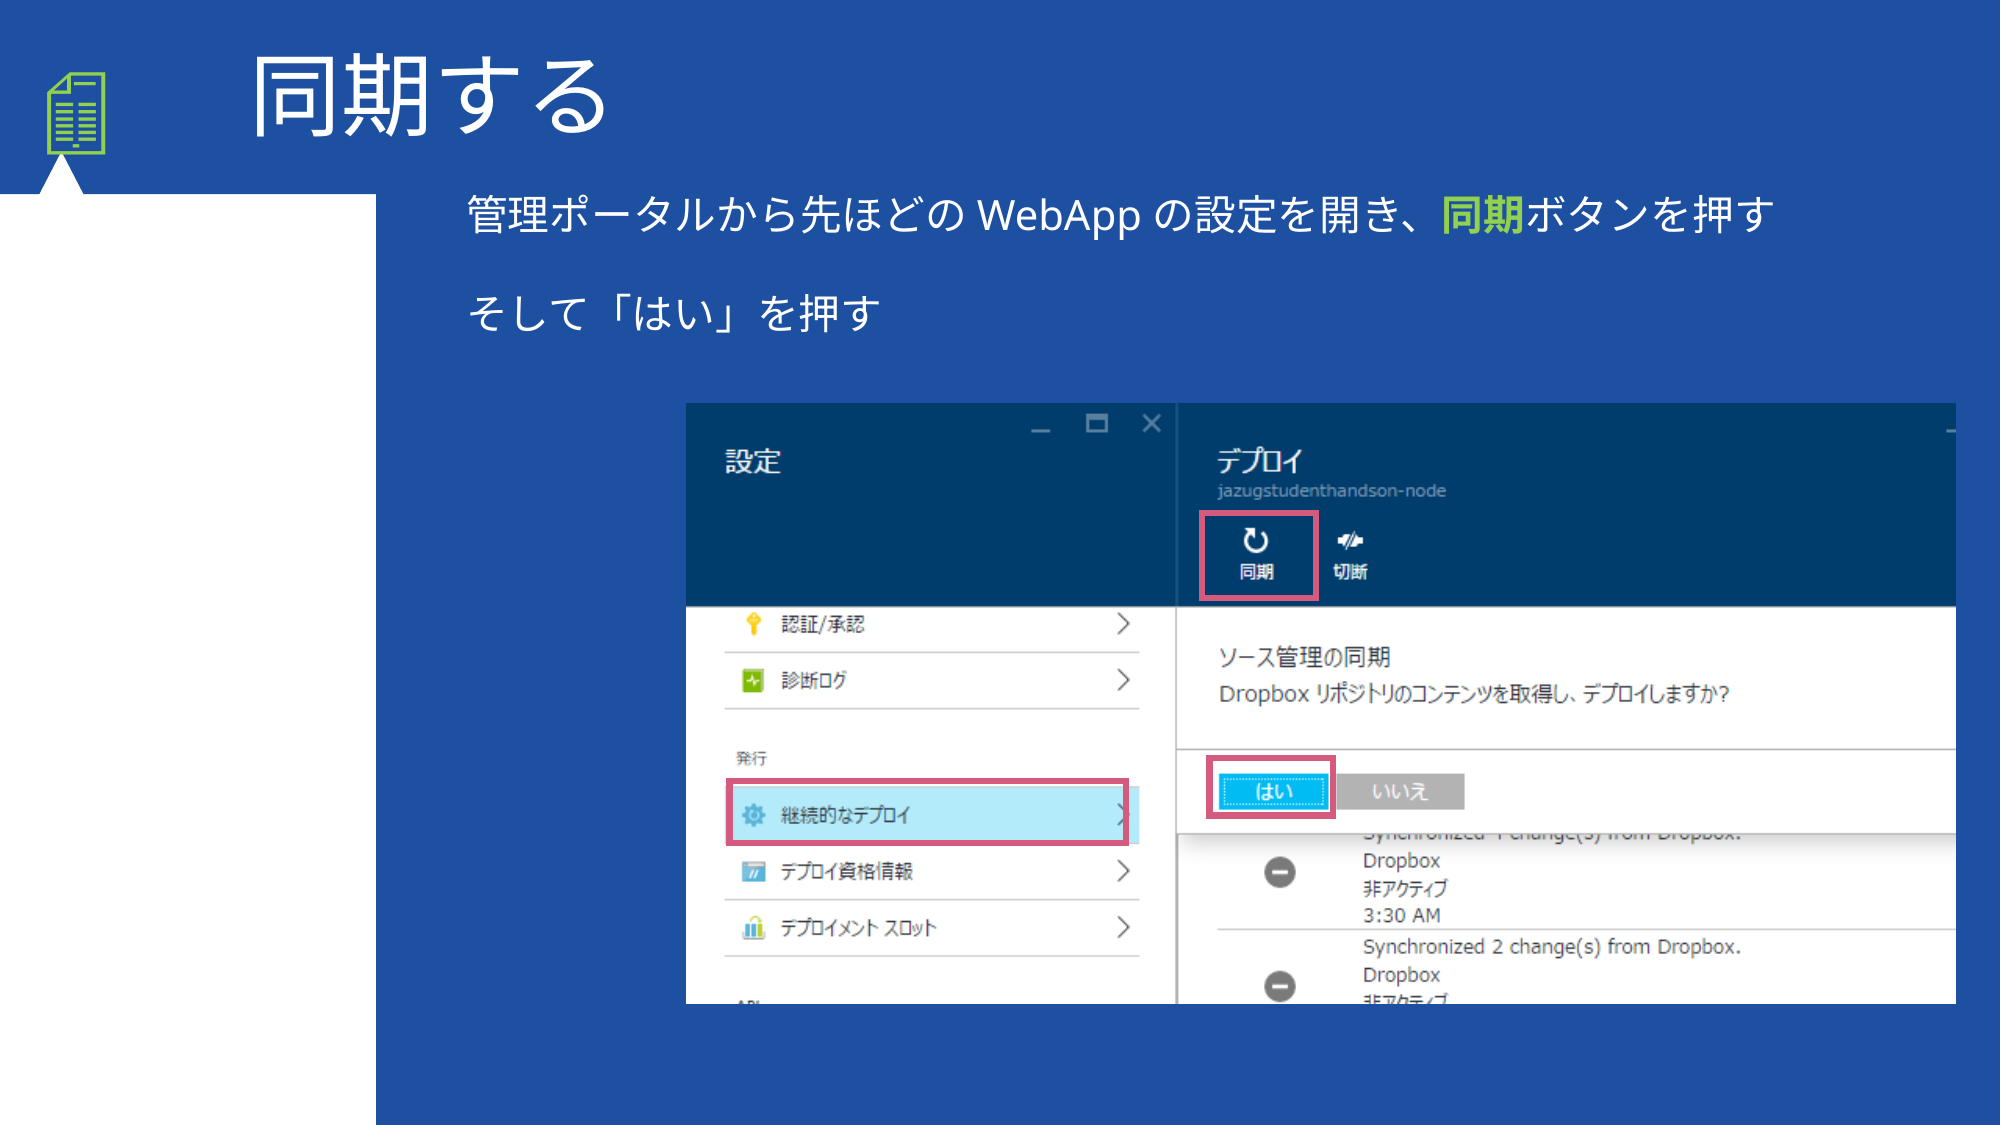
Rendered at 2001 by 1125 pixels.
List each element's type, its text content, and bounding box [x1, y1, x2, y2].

picture [686, 403, 1956, 1004]
title 同期する [235, 23, 1936, 177]
text_box そして「はい」を押す [451, 280, 1849, 346]
text_box 管理ポータルから先ほどのWebAppの設定を開き、同期ボタンを押す [451, 181, 1849, 247]
